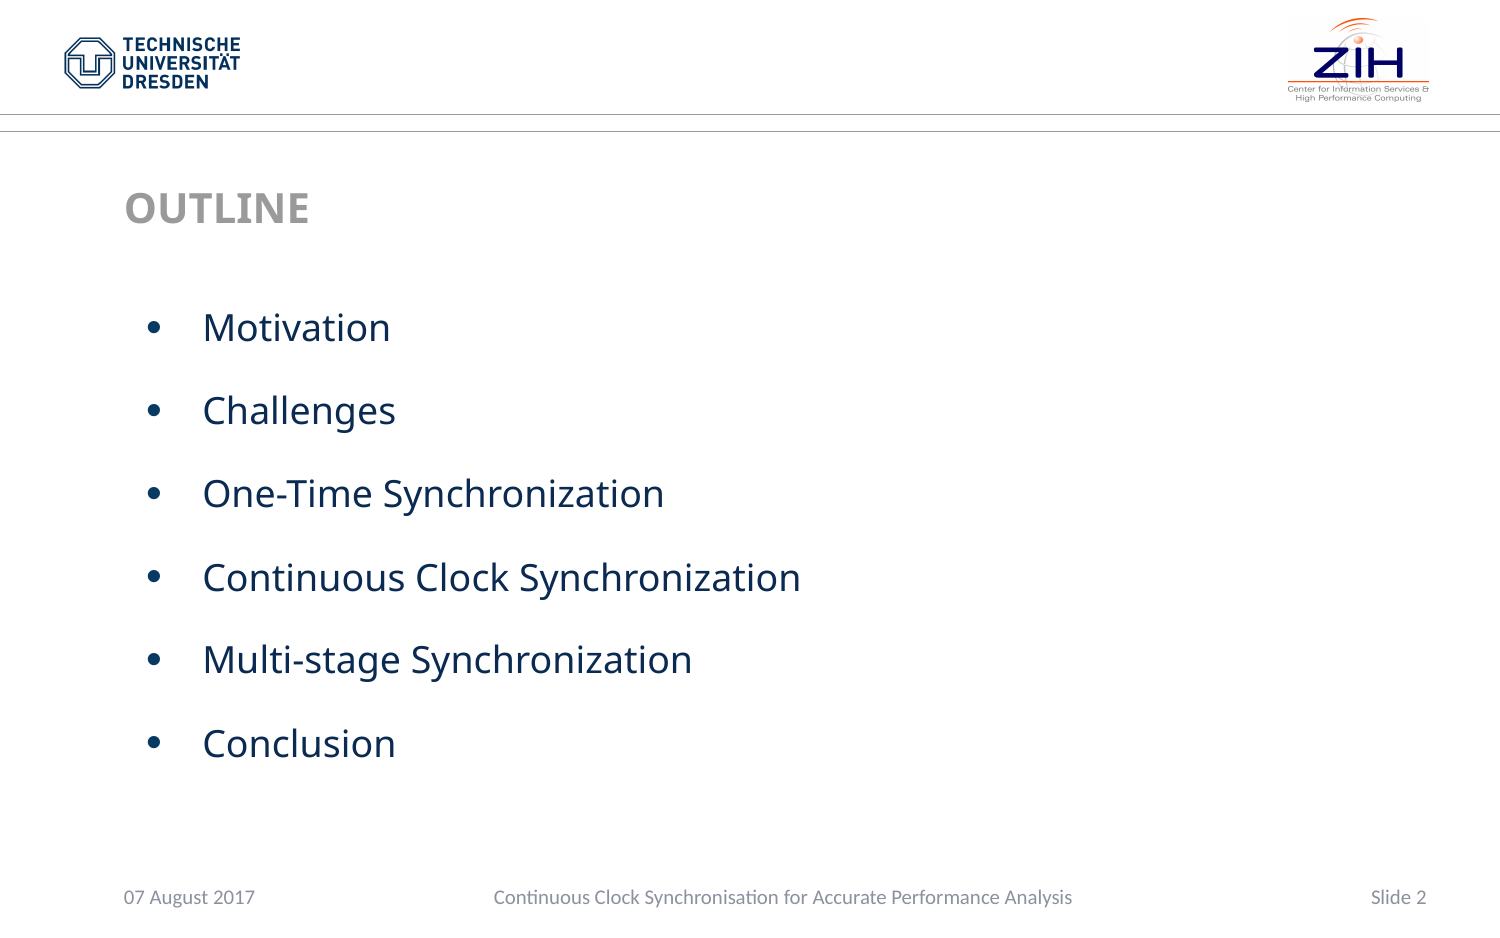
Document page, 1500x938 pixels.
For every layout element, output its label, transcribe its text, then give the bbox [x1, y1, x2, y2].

footer Continuous Clock Synchronisation for Accurate Performance Analysis [464, 874, 1102, 909]
picture [64, 36, 240, 89]
slide_number Slide 2 [1113, 874, 1427, 909]
list OUTLINE [123, 156, 1410, 233]
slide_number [123, 874, 436, 909]
picture [1288, 18, 1429, 102]
list Motivation Challenges One-Time Synchronization Continuous Clock Synchronization Multi-stage Synchronization Conclusion [123, 281, 1409, 833]
